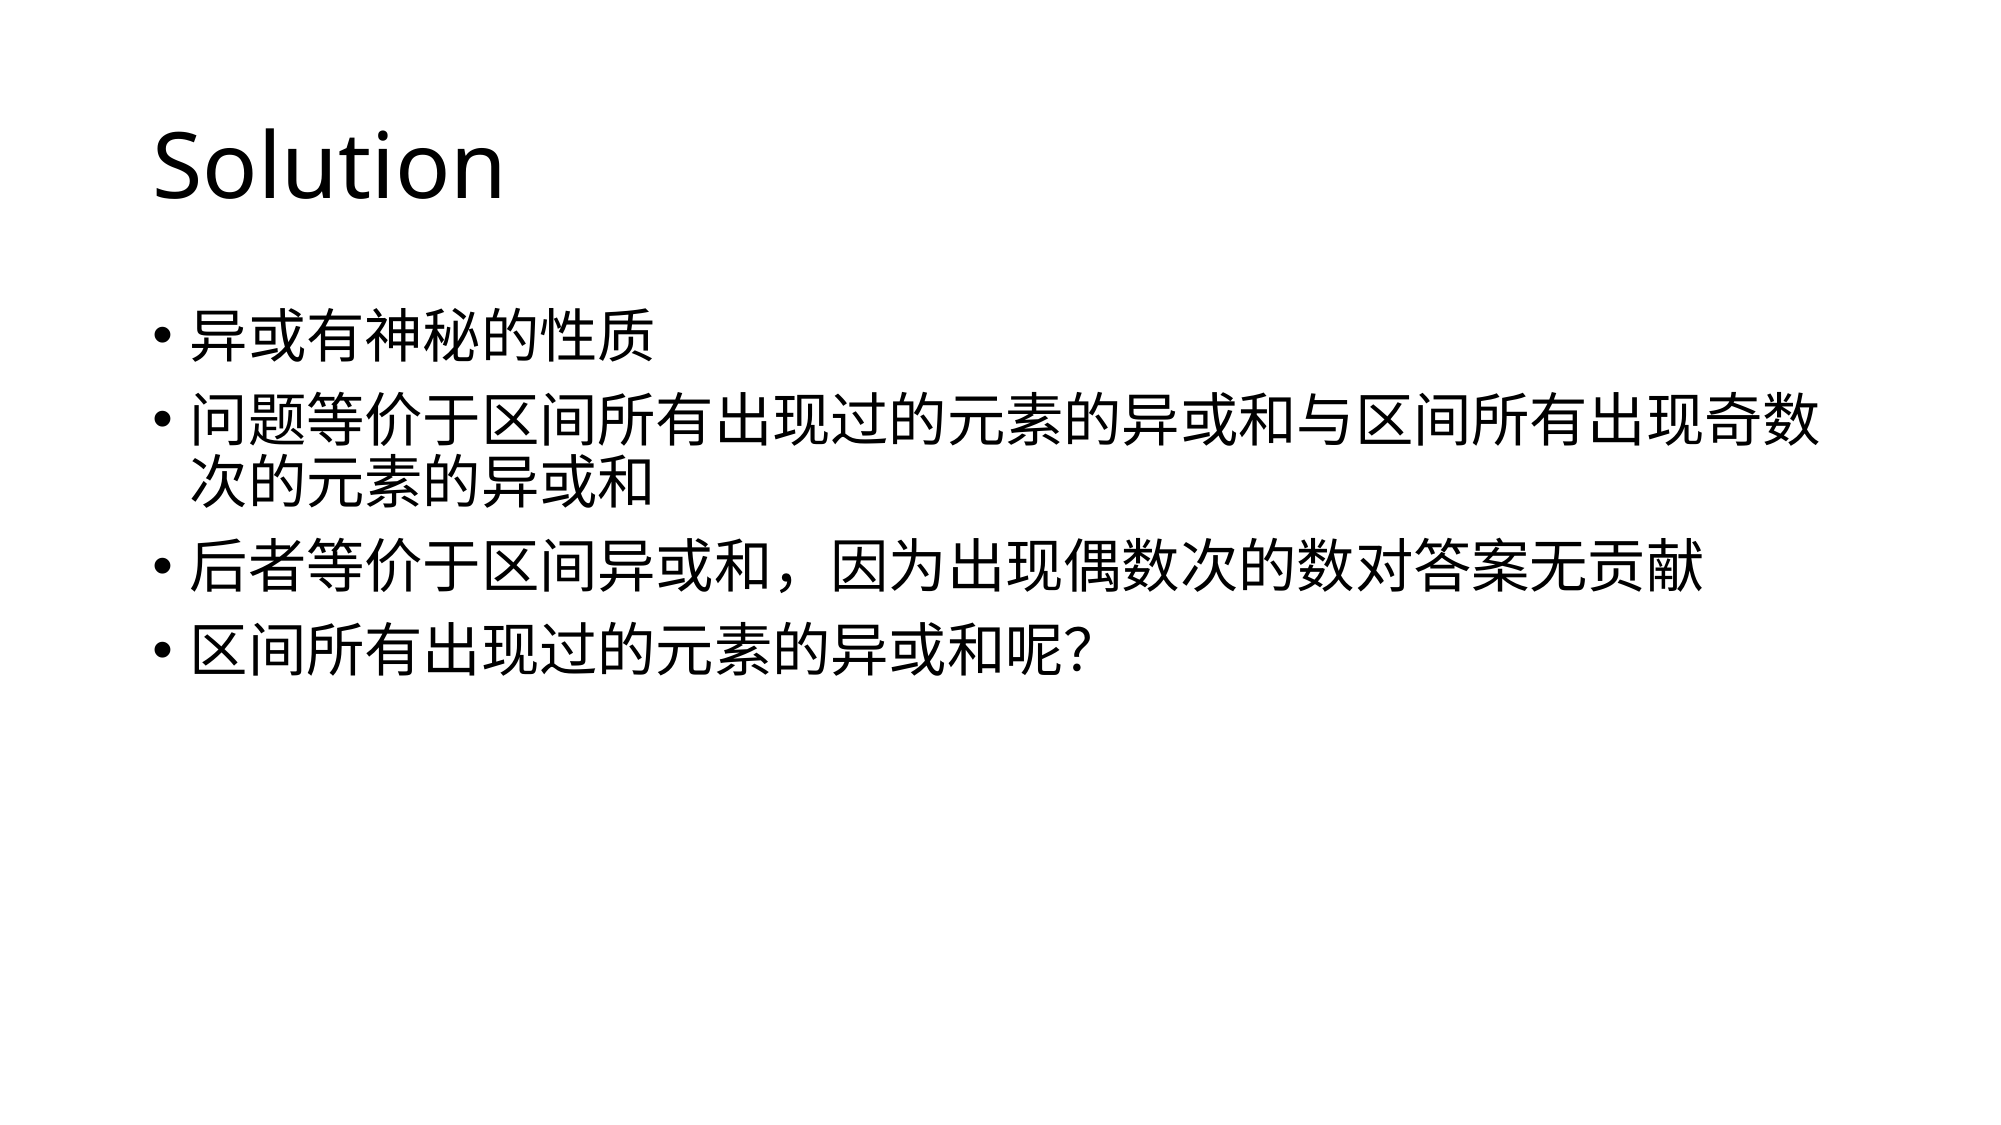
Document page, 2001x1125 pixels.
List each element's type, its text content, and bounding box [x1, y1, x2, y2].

title Solution [137, 59, 1863, 278]
list 异或有神秘的性质 问题等价于区间所有出现过的元素的异或和与区间所有出现奇数次的元素的异或和 后者等价于区间异或和，因为出现偶数次的数对答案无贡献 区间所有出现过的元素的异或和呢？ [137, 299, 1863, 1014]
